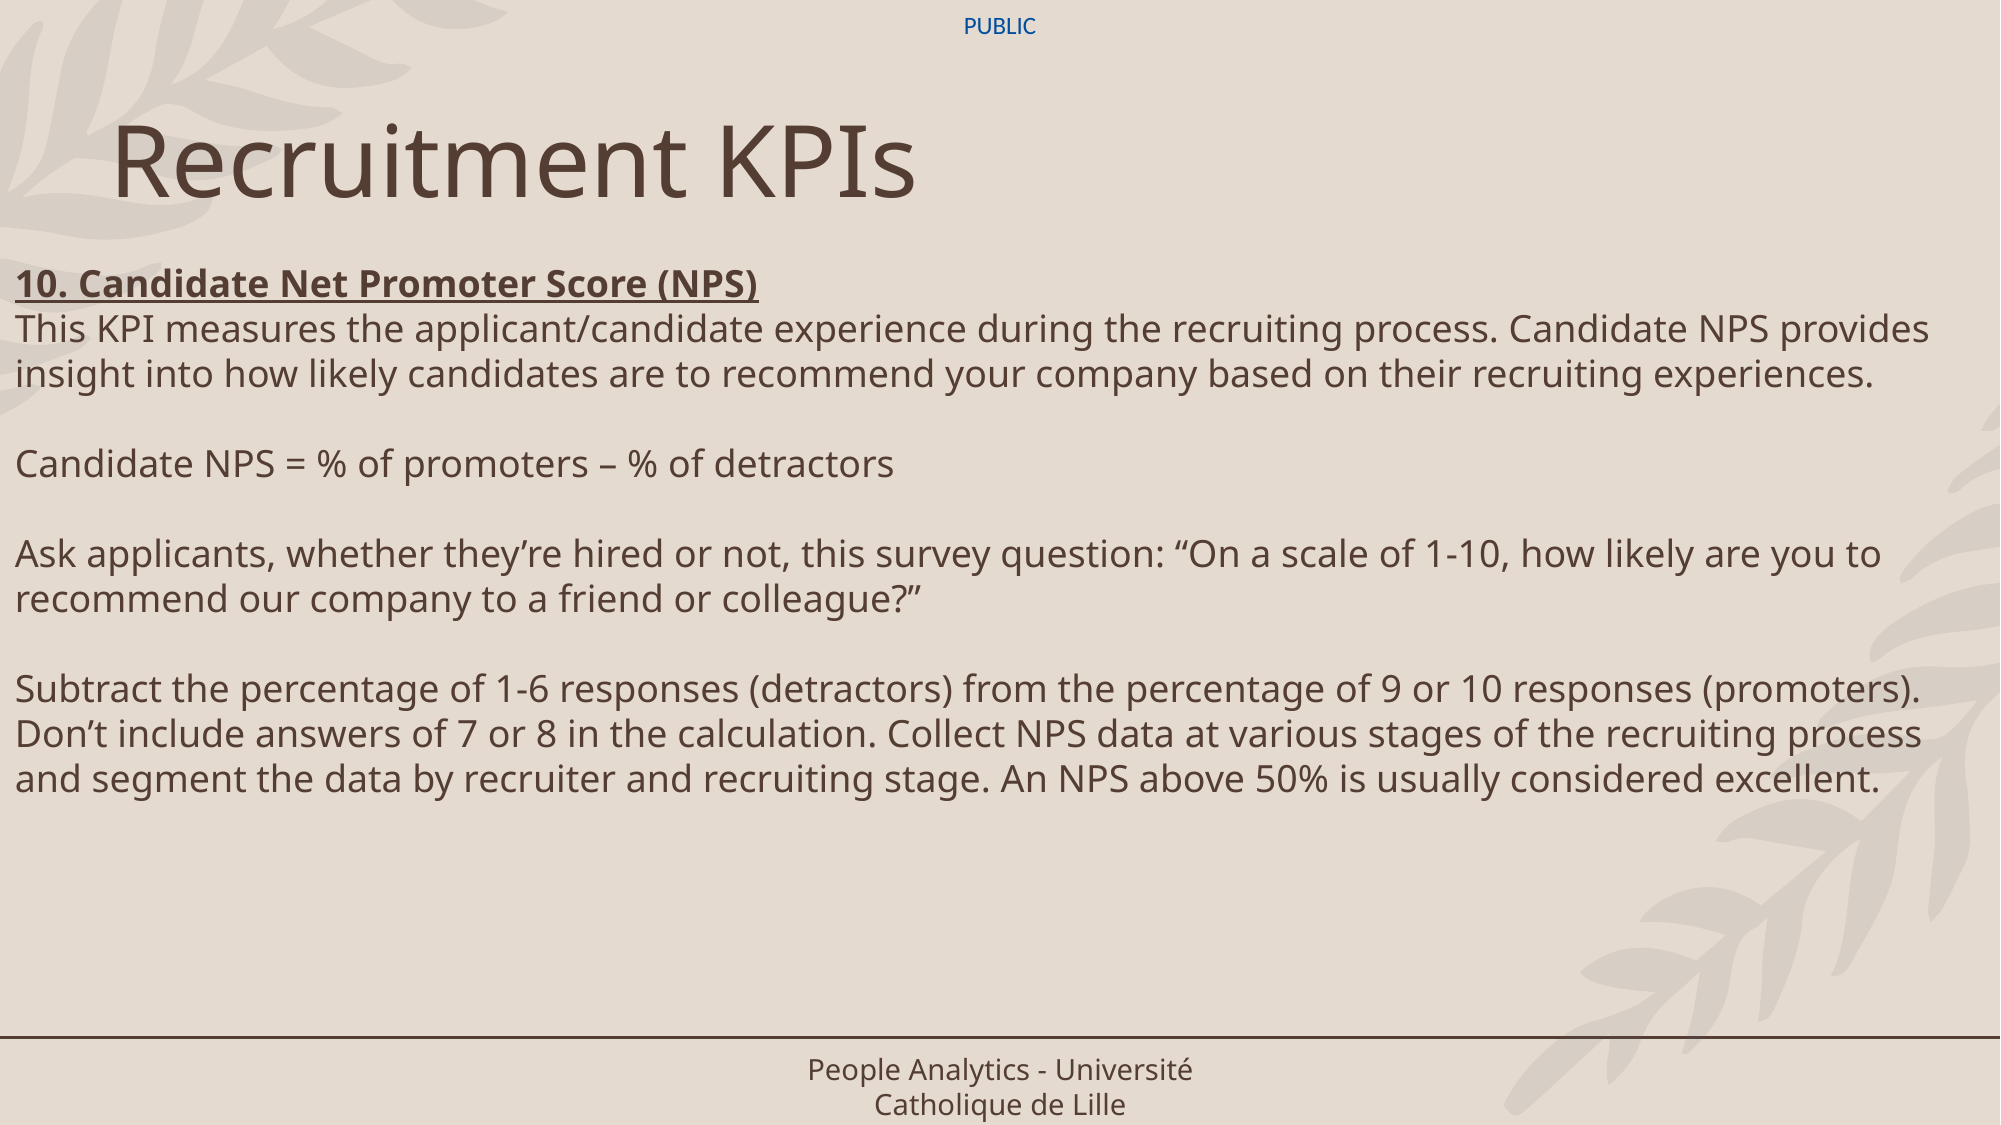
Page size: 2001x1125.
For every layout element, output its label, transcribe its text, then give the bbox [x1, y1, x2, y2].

title Recruitment KPIs [94, 115, 1595, 227]
footer People Analytics - Université Catholique de Lille [718, 1060, 1283, 1112]
text_box 10. Candidate Net Promoter Score (NPS) This KPI measures the applicant/candidate experience during the recruiting process. Candidate NPS provides insight into how likely candidates are to recommend your company based on their recruiting experiences. Candidate NPS = % of promoters – % of detractors Ask applicants, whether they’re hired or not, this survey question: “On a scale of 1-10, how likely are you to recommend our company to a friend or colleague?” Subtract the percentage of 1-6 responses (detractors) from the percentage of 9 or 10 responses (promoters). Don’t include answers of 7 or 8 in the calculation. Collect NPS data at various stages of the recruiting process and segment the data by recruiter and recruiting stage. An NPS above 50% is usually considered excellent. [0, 252, 2000, 808]
